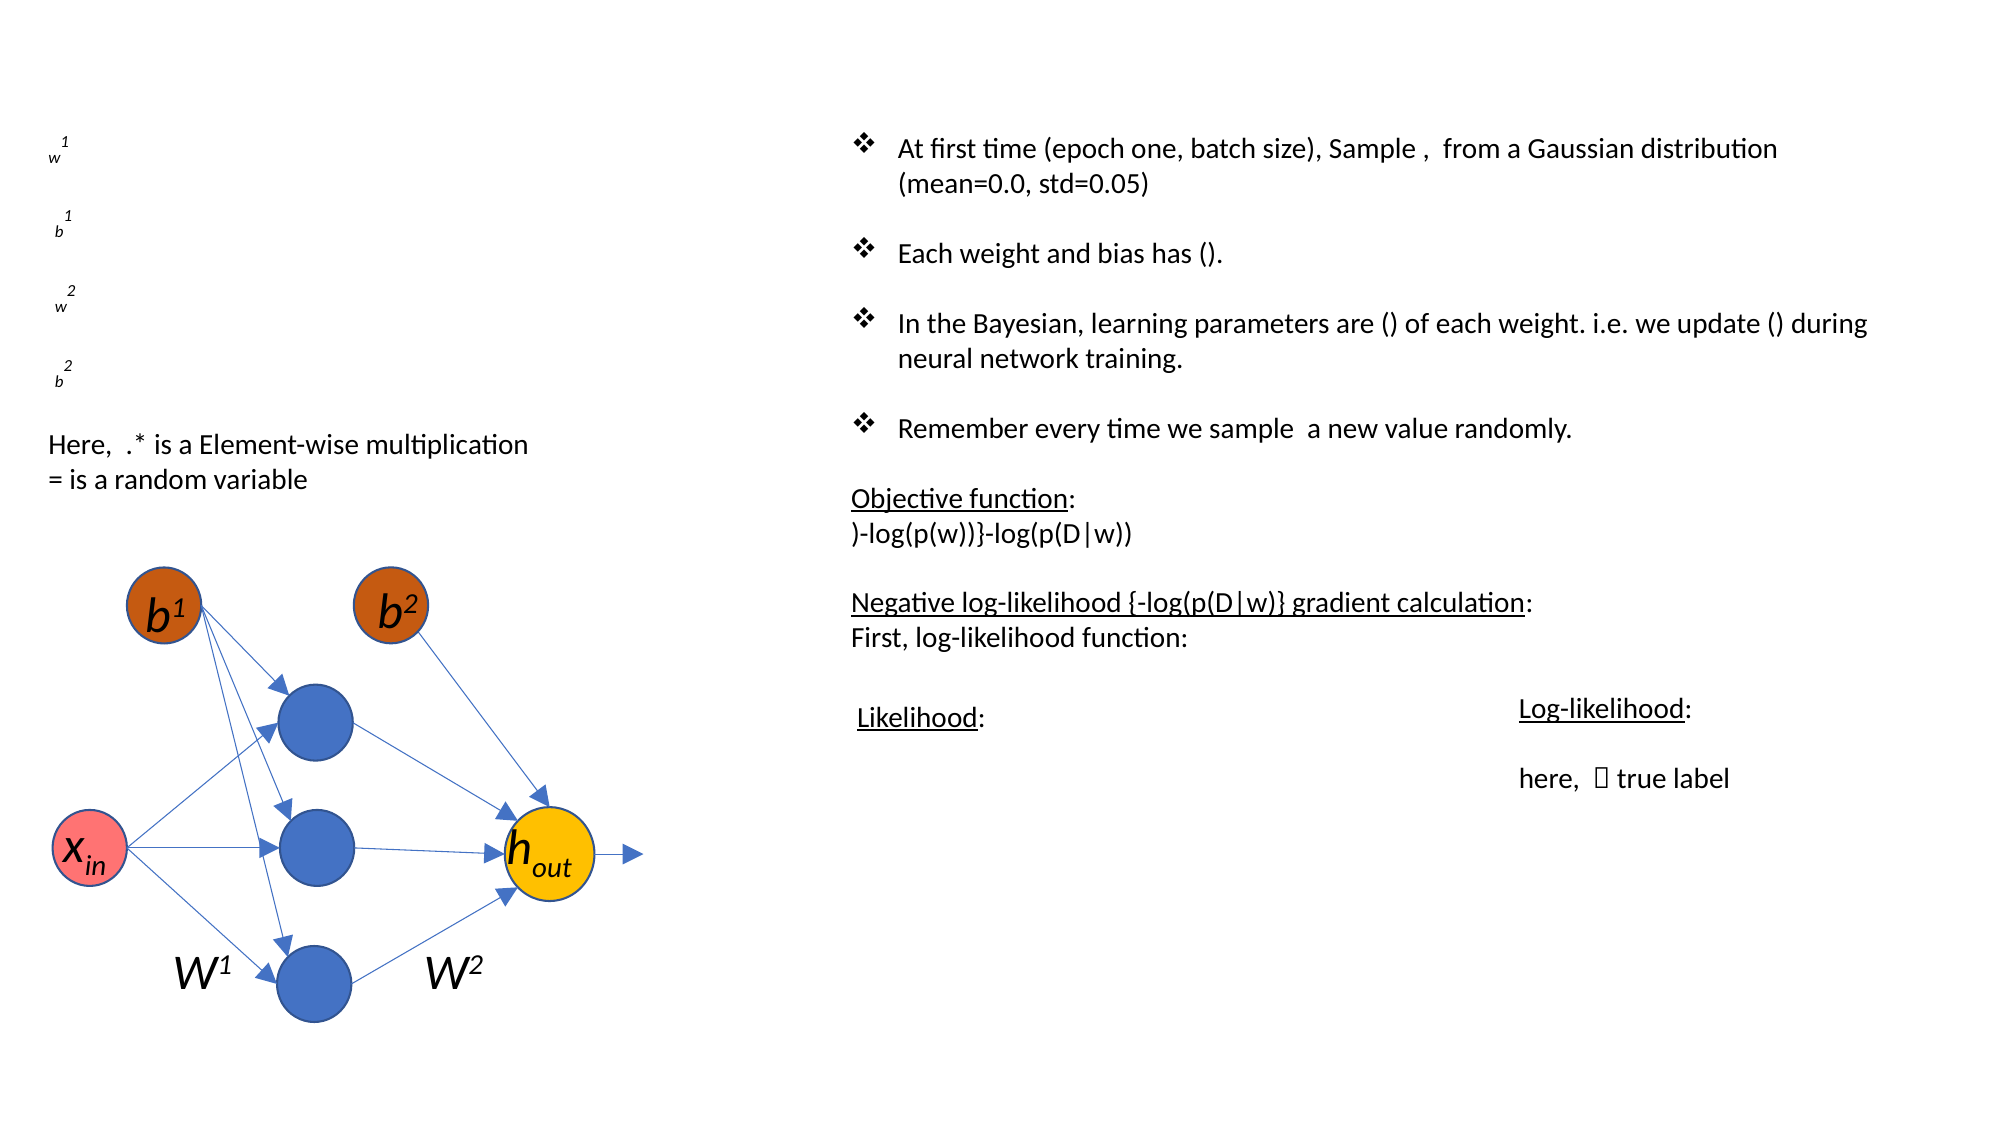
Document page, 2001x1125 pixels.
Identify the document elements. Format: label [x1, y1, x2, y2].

text_box [52, 567, 595, 1022]
